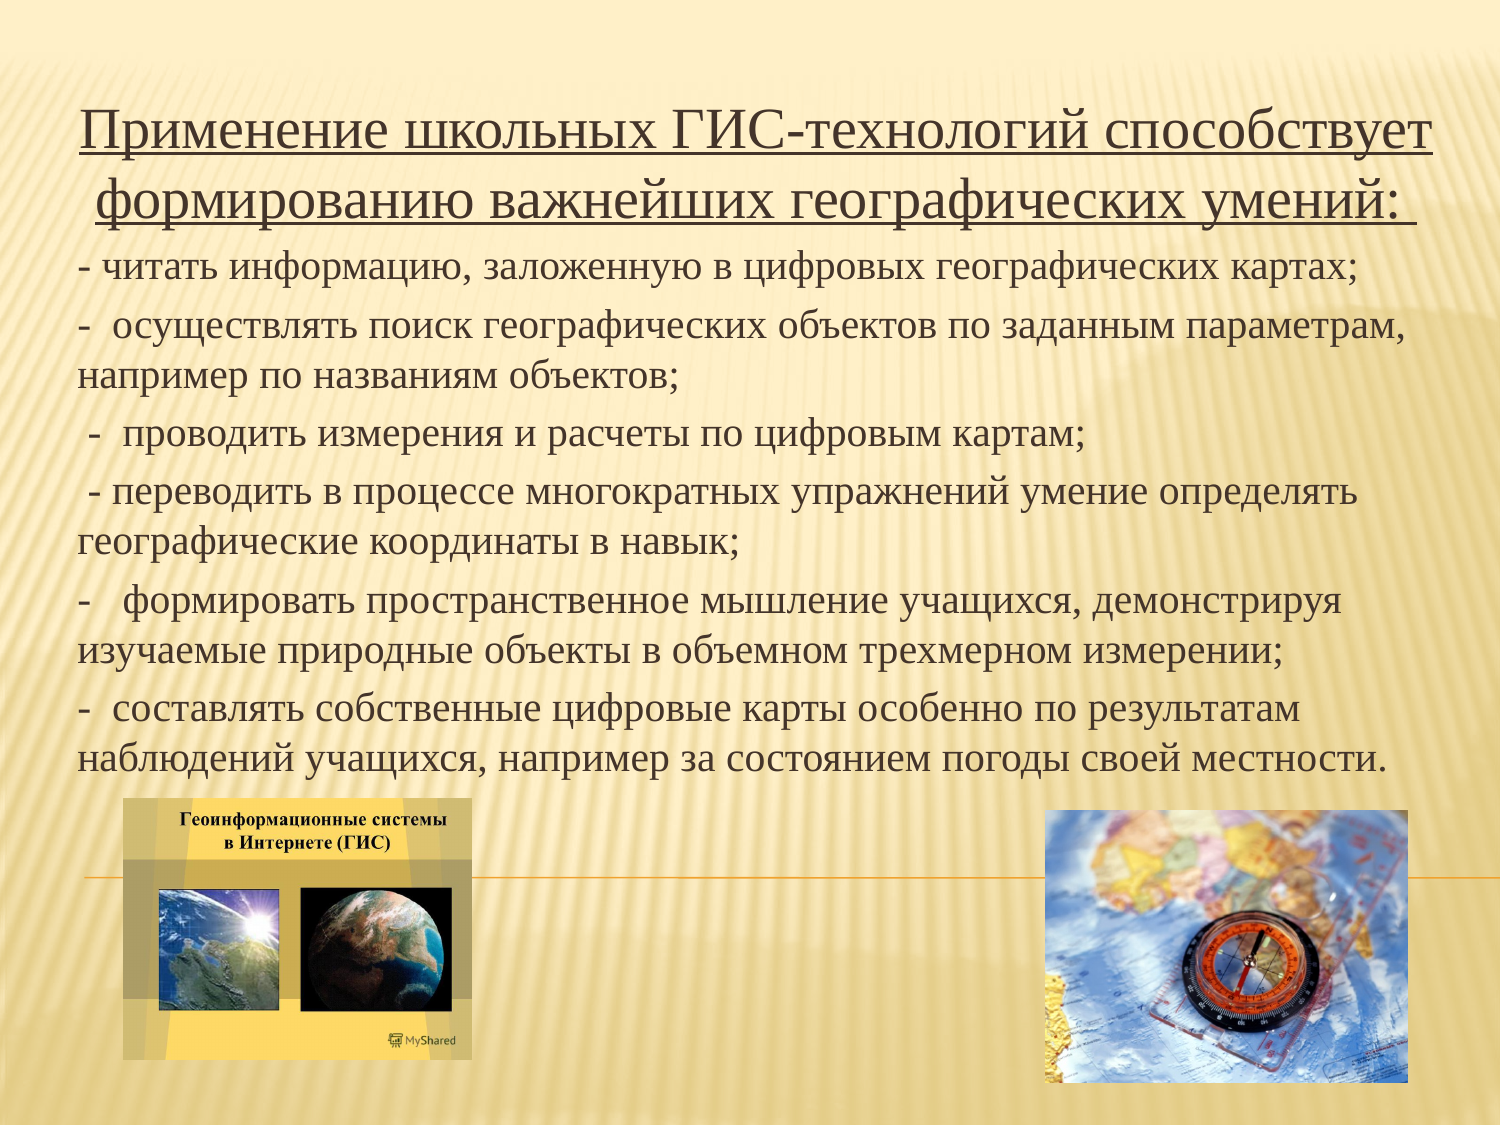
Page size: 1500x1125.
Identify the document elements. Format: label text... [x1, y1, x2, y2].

picture [1044, 810, 1408, 1083]
picture [123, 798, 473, 1060]
subtitle Применение школьных ГИС-технологий способствует формированию важнейших географических умений: - читать информацию, заложенную в цифровых географических картах; - осуществлять поиск географических объектов по заданным параметрам, например по названиям объектов; - проводить измерения и расчеты по цифровым картам; - переводить в процессе многократных упражнений умение определять географические координаты в навык; - формировать пространственное мышление учащихся, демонстрируя изучаемые природные объекты в объемном трехмерном измерении; - составлять собственные цифровые карты особенно по результатам наблюдений учащихся, например за состоянием погоды своей местности. [62, 637, 1450, 788]
